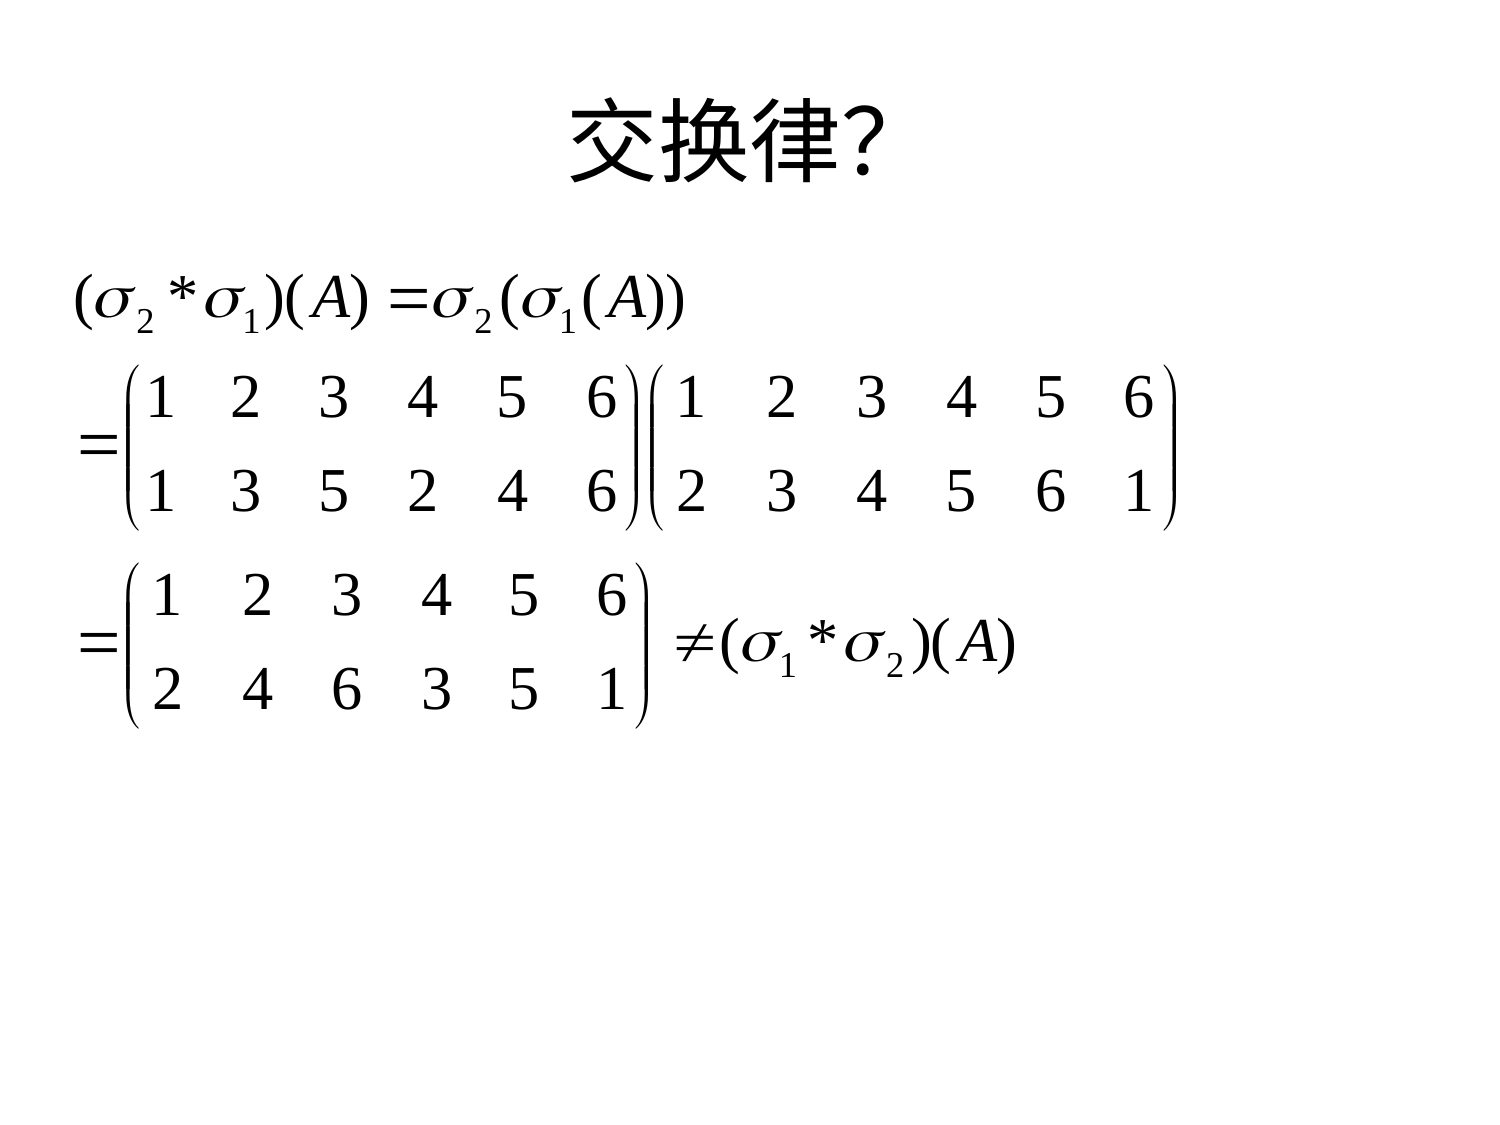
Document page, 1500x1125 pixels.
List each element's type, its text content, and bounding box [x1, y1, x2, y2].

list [64, 255, 1196, 740]
title 交换律？ [75, 45, 1425, 233]
